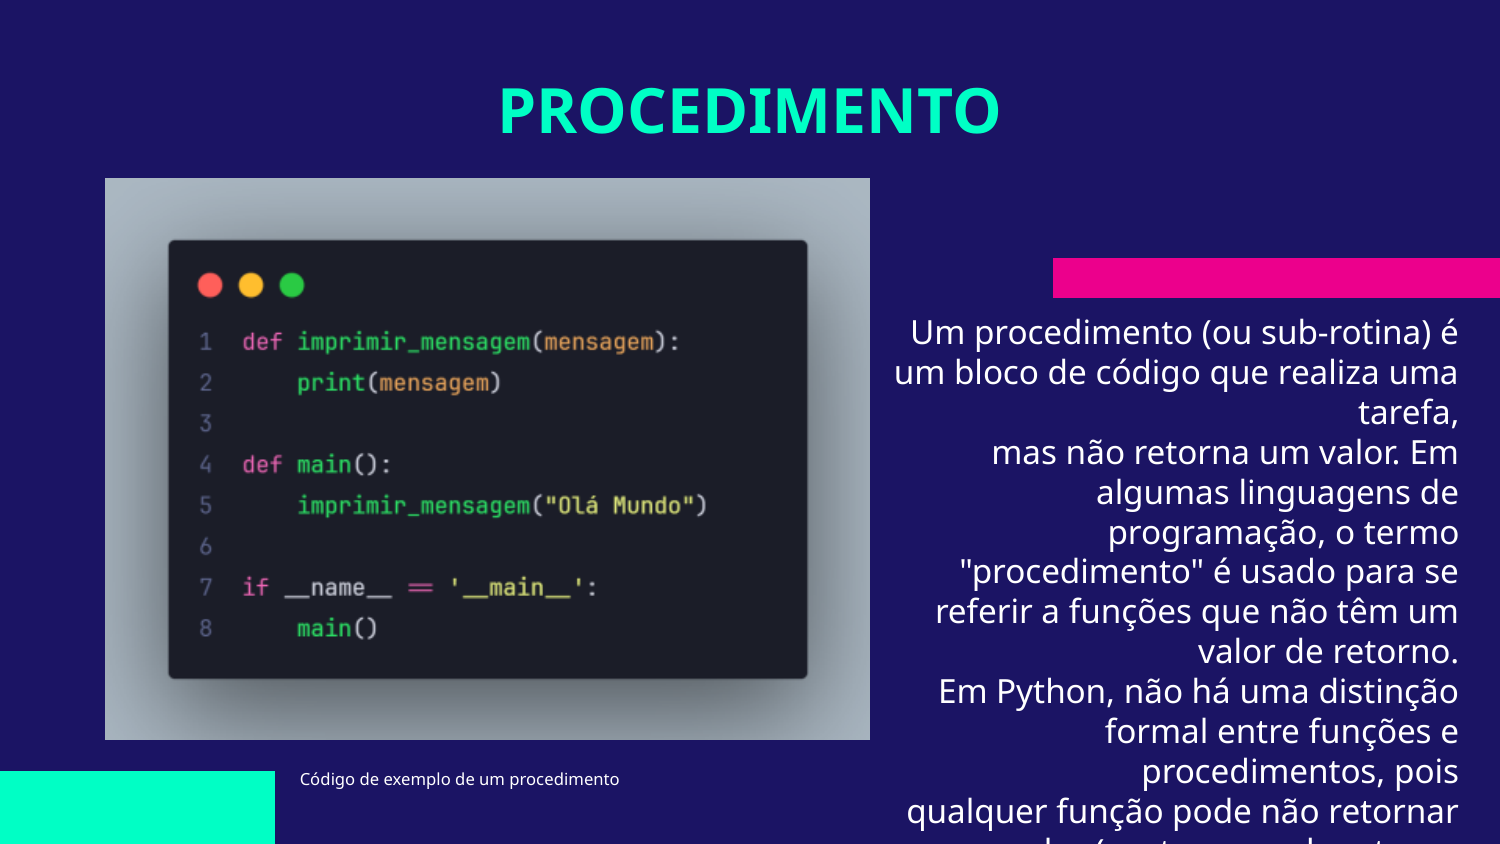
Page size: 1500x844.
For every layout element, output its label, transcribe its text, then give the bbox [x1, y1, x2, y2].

picture [104, 178, 870, 741]
text_box Código de exemplo de um procedimento [284, 750, 690, 808]
title PROCEDIMENTO [209, 56, 1291, 166]
text_box Um procedimento (ou sub-rotina) é um bloco de código que realiza uma tarefa, mas não retorna um valor. Em algumas linguagens de programação, o termo "procedimento" é usado para se referir a funções que não têm um valor de retorno. Em Python, não há uma distinção formal entre funções e procedimentos, pois qualquer função pode não retornar um valor (neste caso, ela retorna None). [860, 303, 1475, 844]
